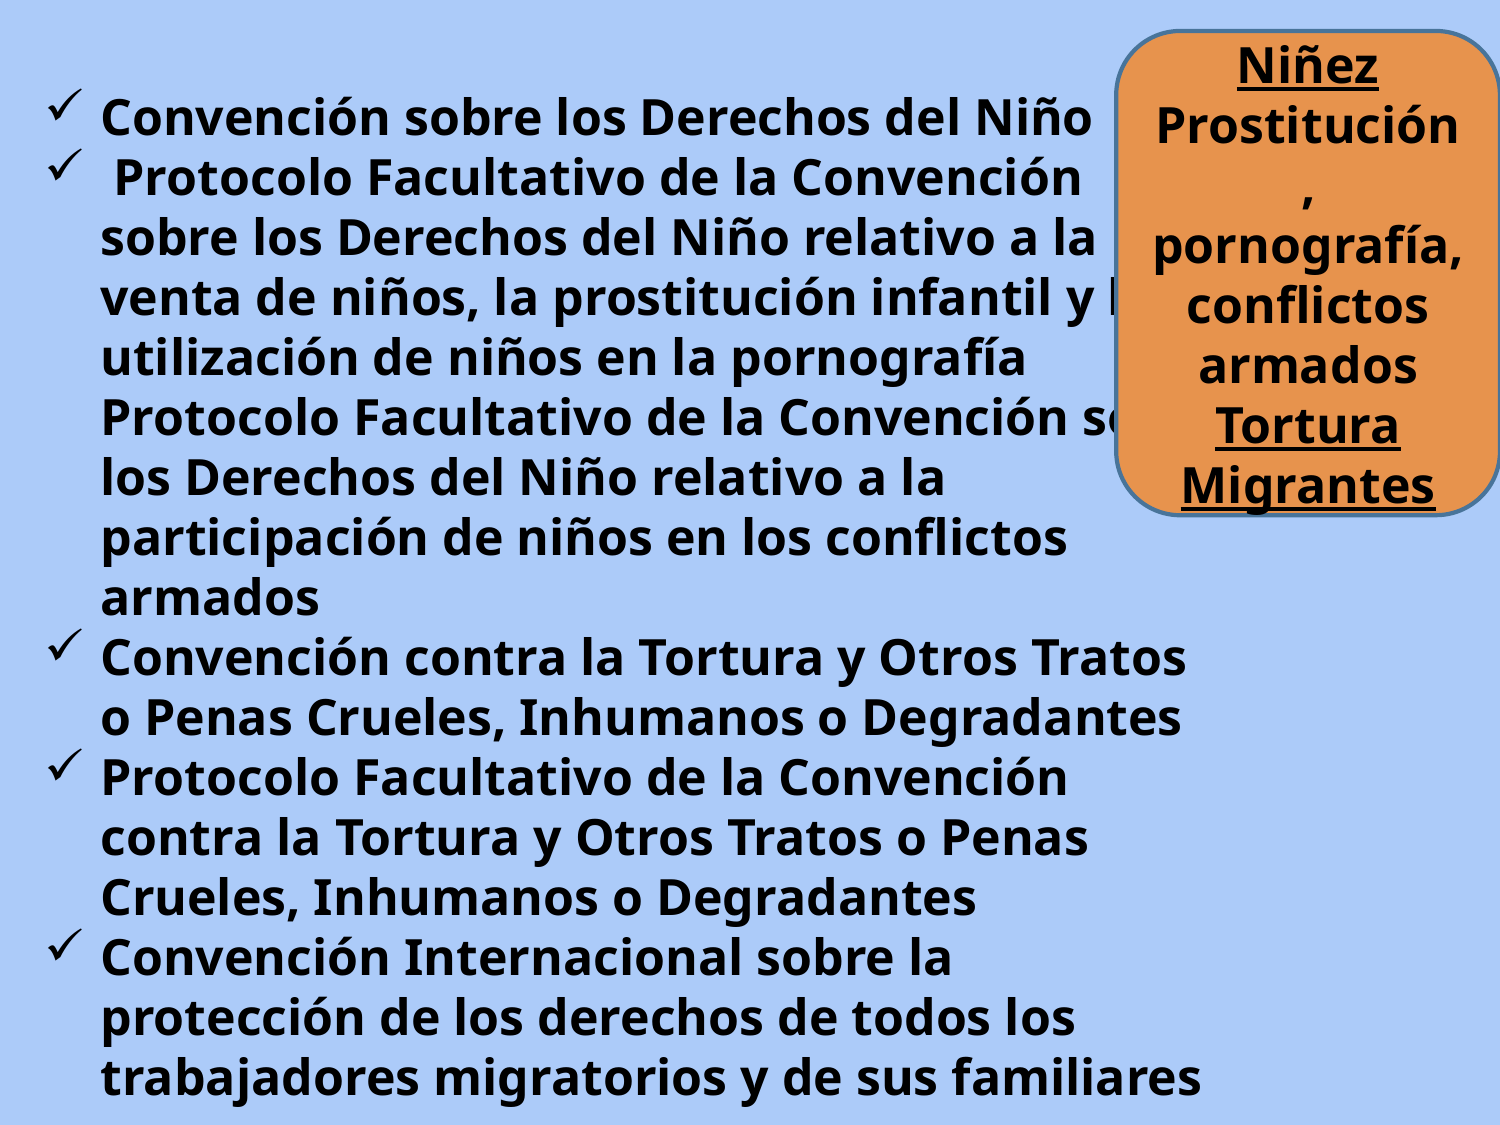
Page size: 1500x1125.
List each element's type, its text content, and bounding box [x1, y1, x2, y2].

text_box Niñez Prostitución, pornografía, conflictos armados Tortura Migrantes [1114, 28, 1500, 518]
text_box Convención sobre los Derechos del Niño Protocolo Facultativo de la Convención sobre los Derechos del Niño relativo a la venta de niños, la prostitución infantil y la utilización de niños en la pornografía Protocolo Facultativo de la Convención sobre los Derechos del Niño relativo a la participación de niños en los conflictos armados Convención contra la Tortura y Otros Tratos o Penas Crueles, Inhumanos o Degradantes Protocolo Facultativo de la Convención contra la Tortura y Otros Tratos o Penas Crueles, Inhumanos o Degradantes Convención Internacional sobre la protección de los derechos de todos los trabajadores migratorios y de sus familiares [29, 78, 1247, 1113]
